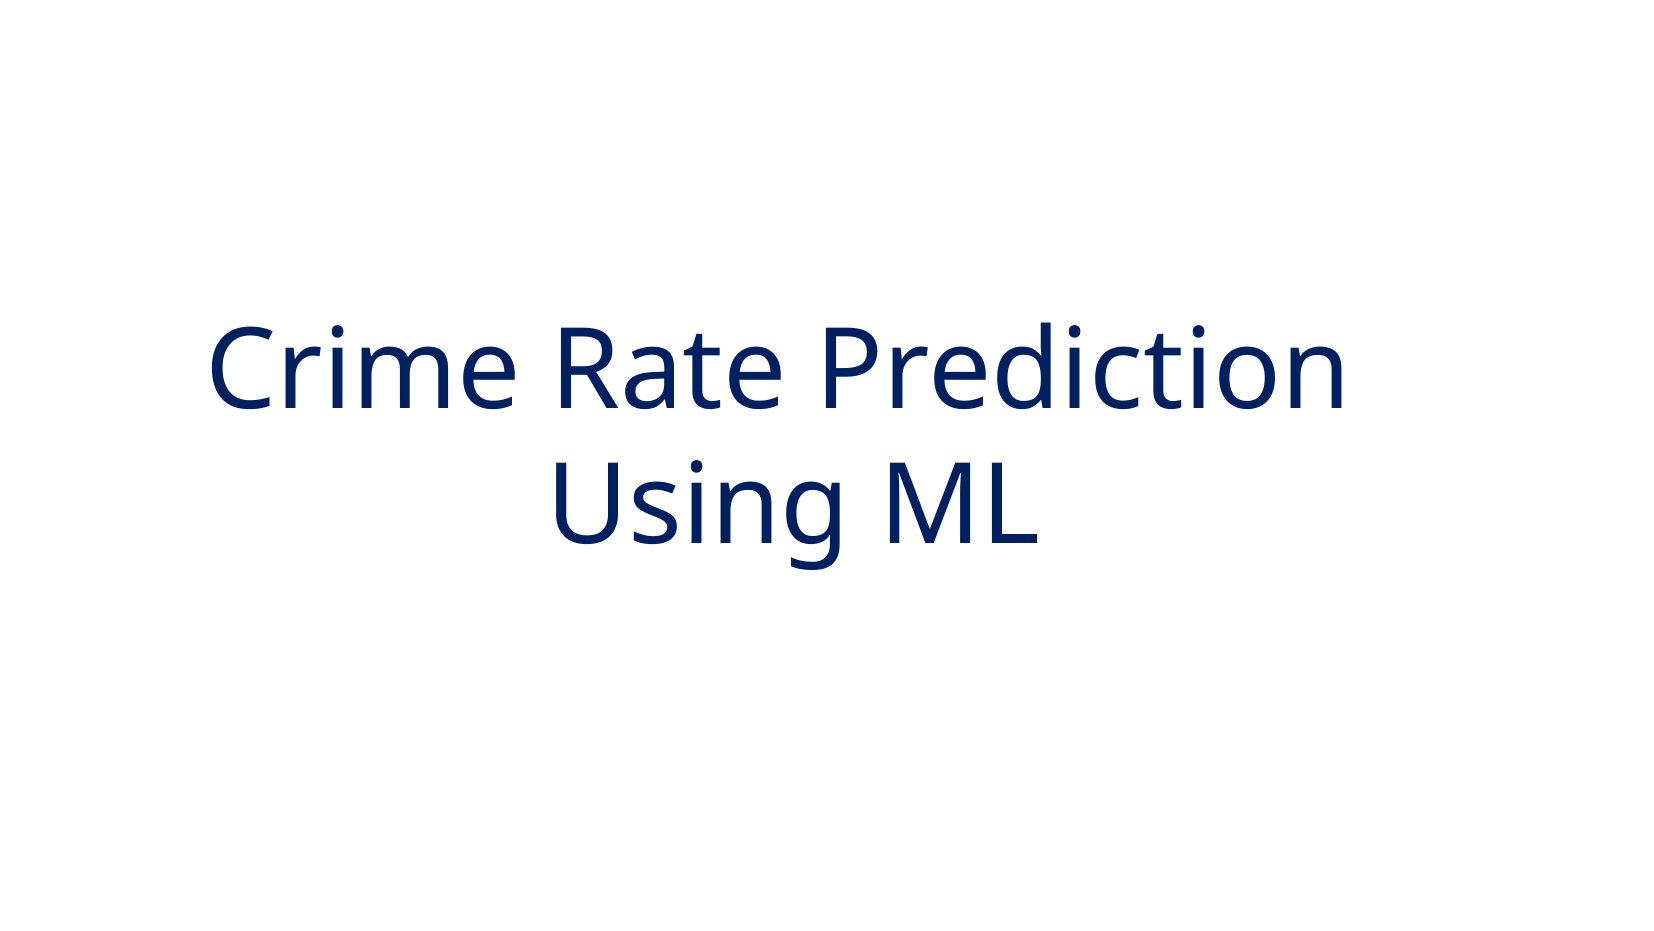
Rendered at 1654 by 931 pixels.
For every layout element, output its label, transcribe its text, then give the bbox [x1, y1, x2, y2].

title Crime Rate Prediction Using ML [49, 300, 1538, 562]
